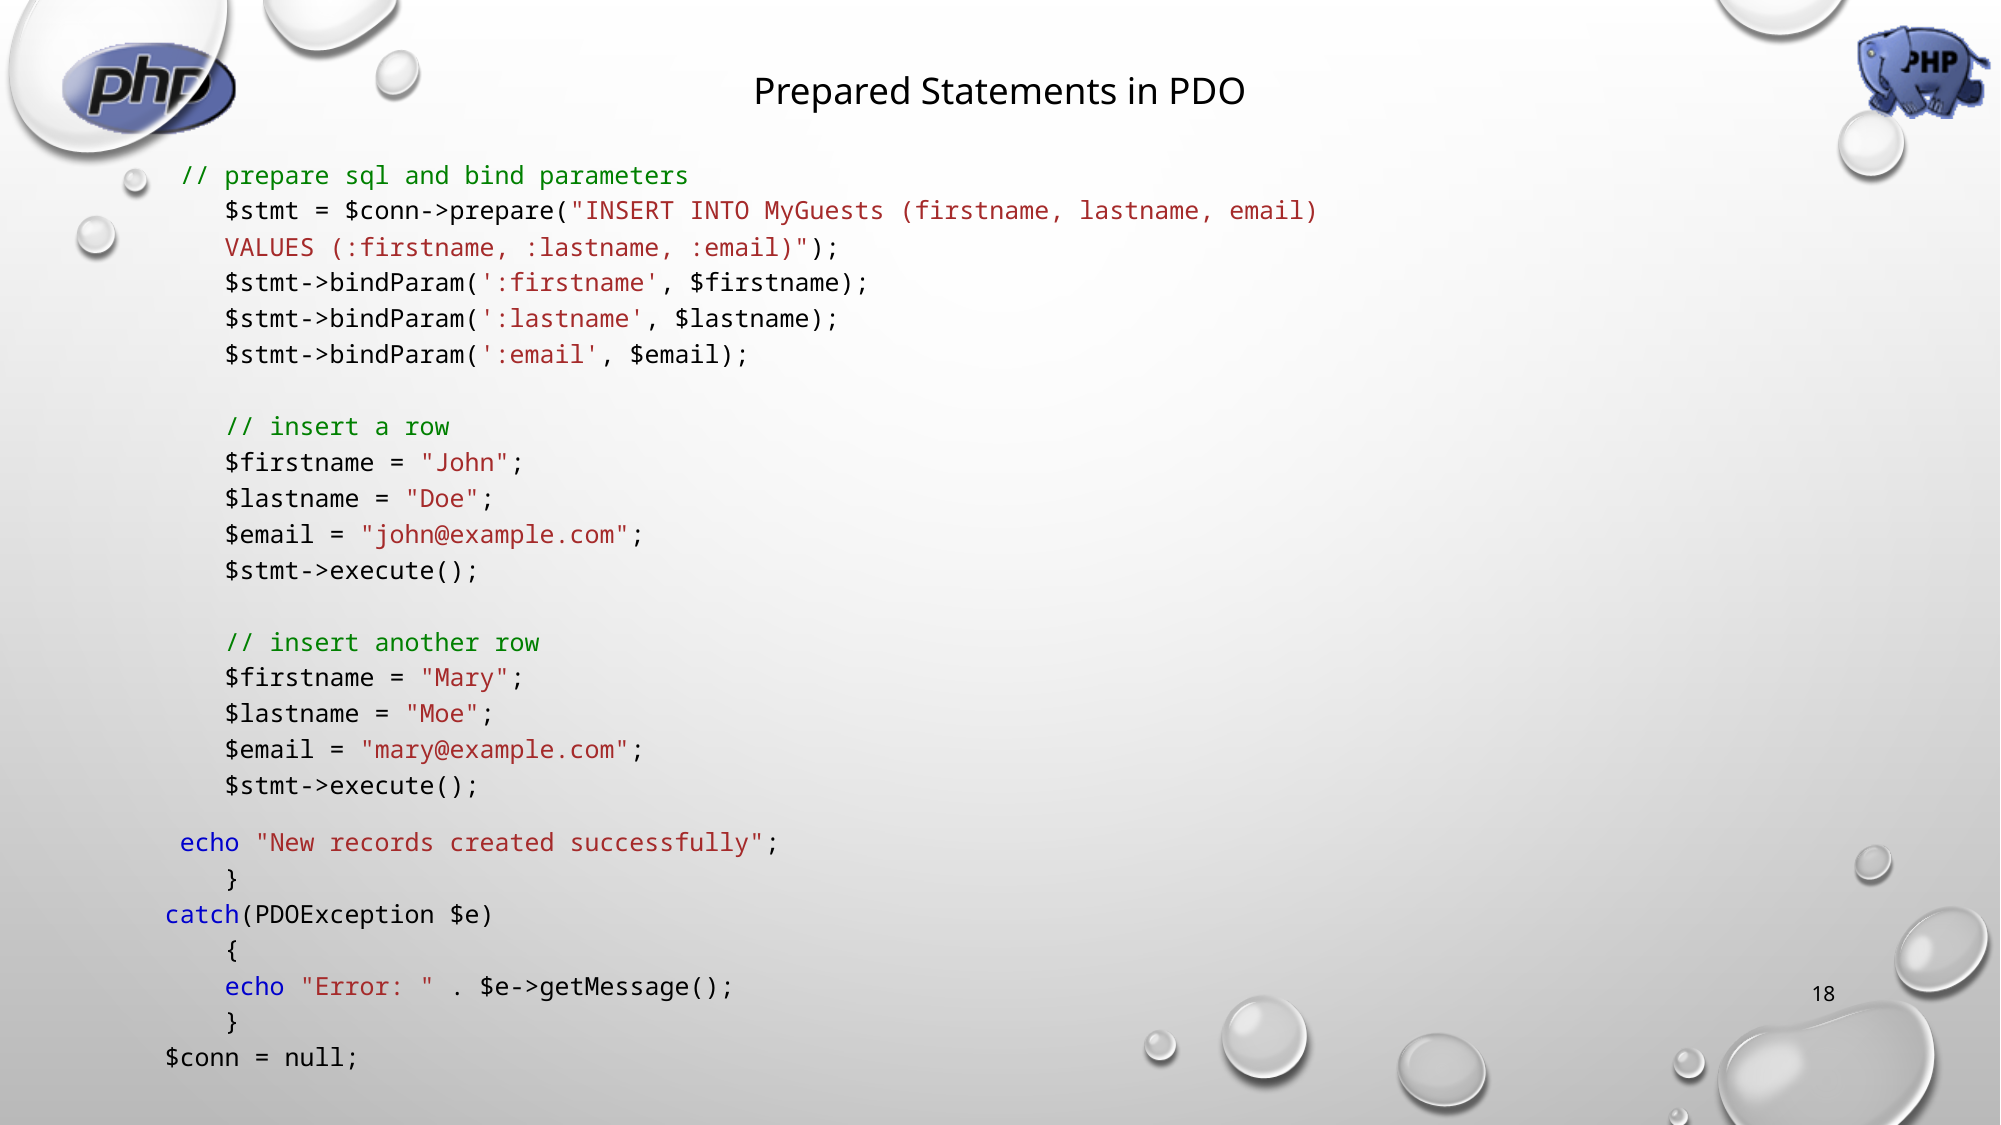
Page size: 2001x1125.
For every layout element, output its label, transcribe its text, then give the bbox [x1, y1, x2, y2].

title Prepared Statements in PDO [149, 65, 1851, 121]
slide_number 18 [1724, 965, 1851, 1025]
picture [0, 0, 2000, 1125]
list // prepare sql and bind parameters $stmt = $conn->prepare("INSERT INTO MyGuests (firstname, lastname, email) VALUES (:firstname, :lastname, :email)"); $stmt->bindParam(':firstname', $firstname); $stmt->bindParam(':lastname', $lastname); $stmt->bindParam(':email', $email); // insert a row $firstname = "John"; $lastname = "Doe"; $email = "john@example.com"; $stmt->execute(); // insert another row $firstname = "Mary"; $lastname = "Moe"; $email = "mary@example.com"; $stmt->execute(); echo "New records created successfully"; } catch(PDOException $e) { echo "Error: " . $e->getMessage(); } $conn = null; [149, 145, 1850, 1002]
